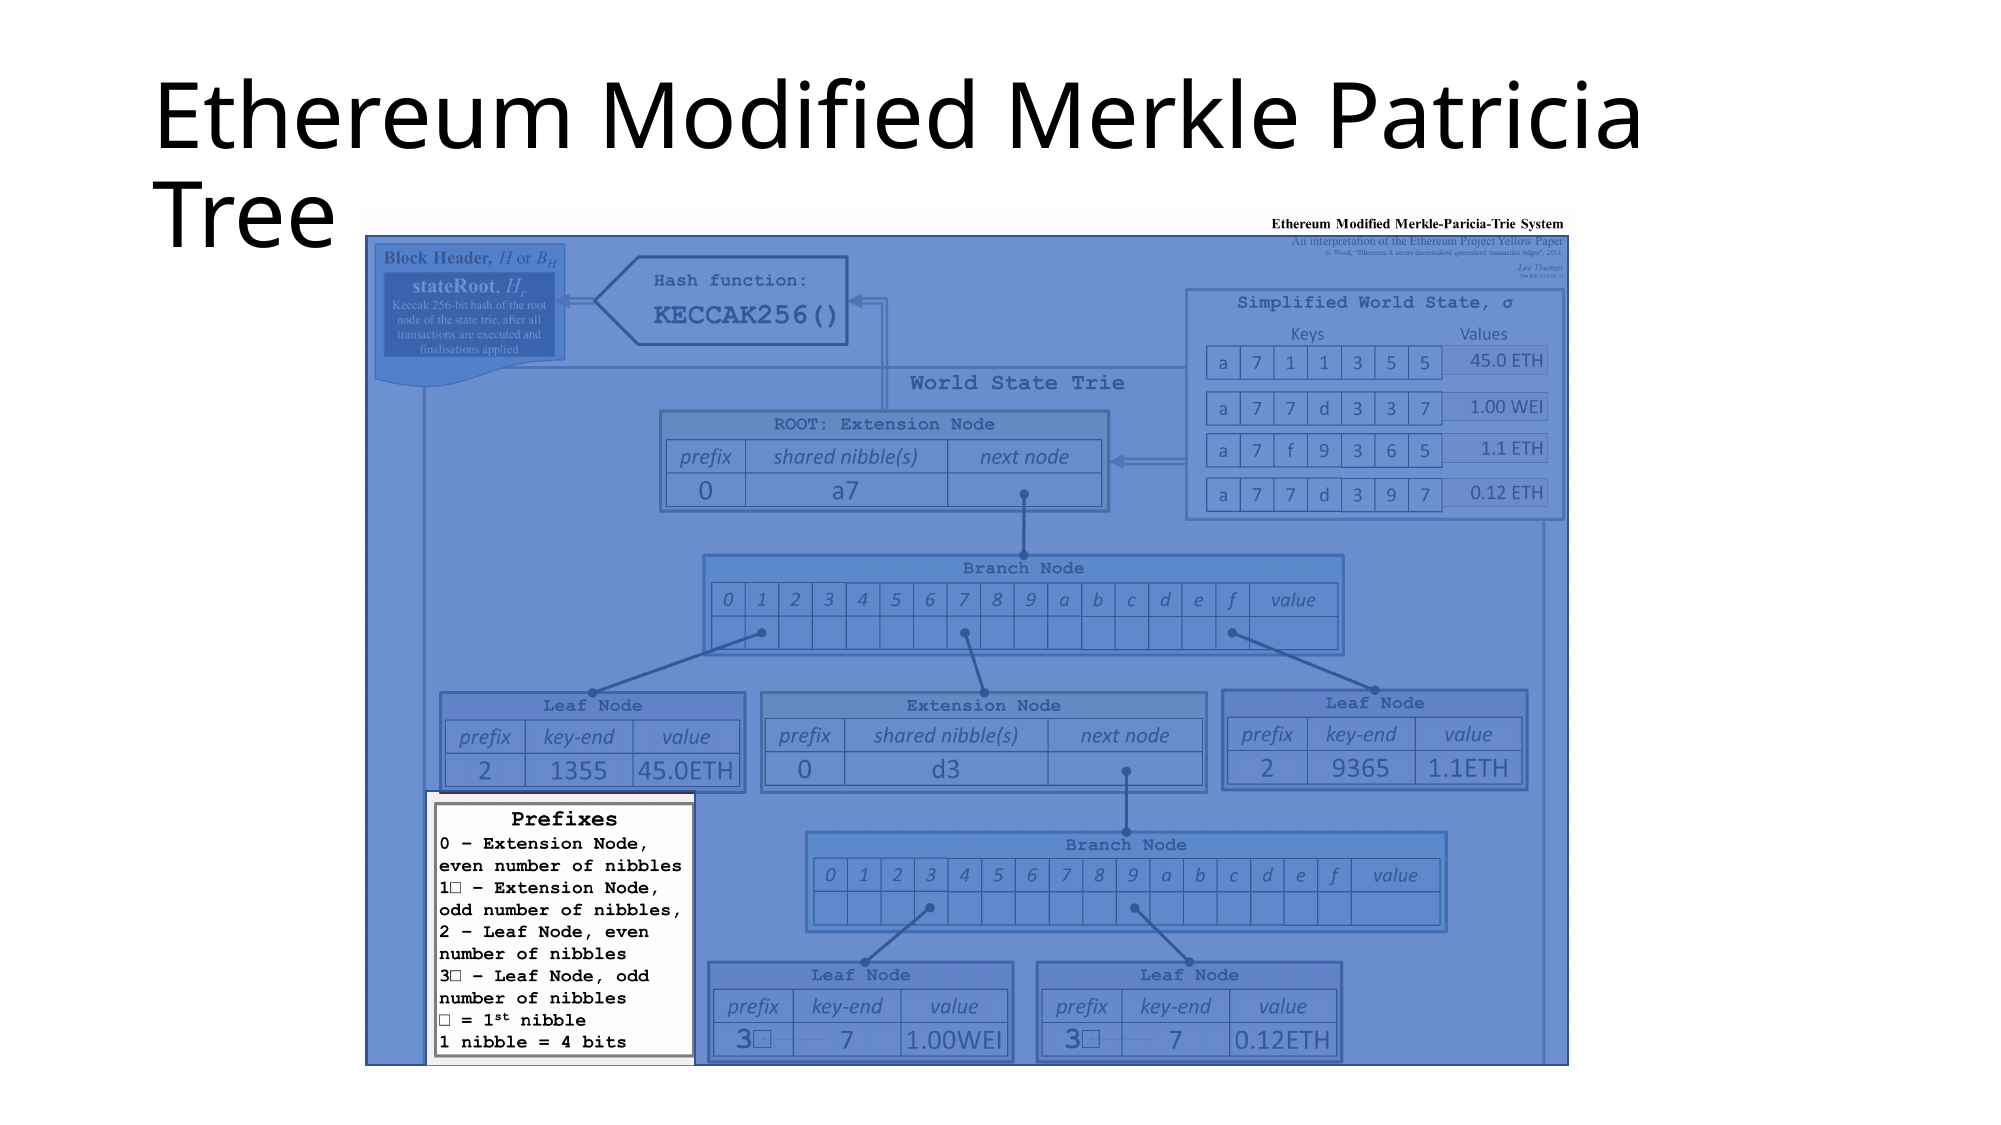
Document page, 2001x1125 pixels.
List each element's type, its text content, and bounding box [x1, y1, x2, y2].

picture [360, 208, 1574, 1066]
title Ethereum Modified Merkle Patricia Tree [137, 59, 1863, 278]
